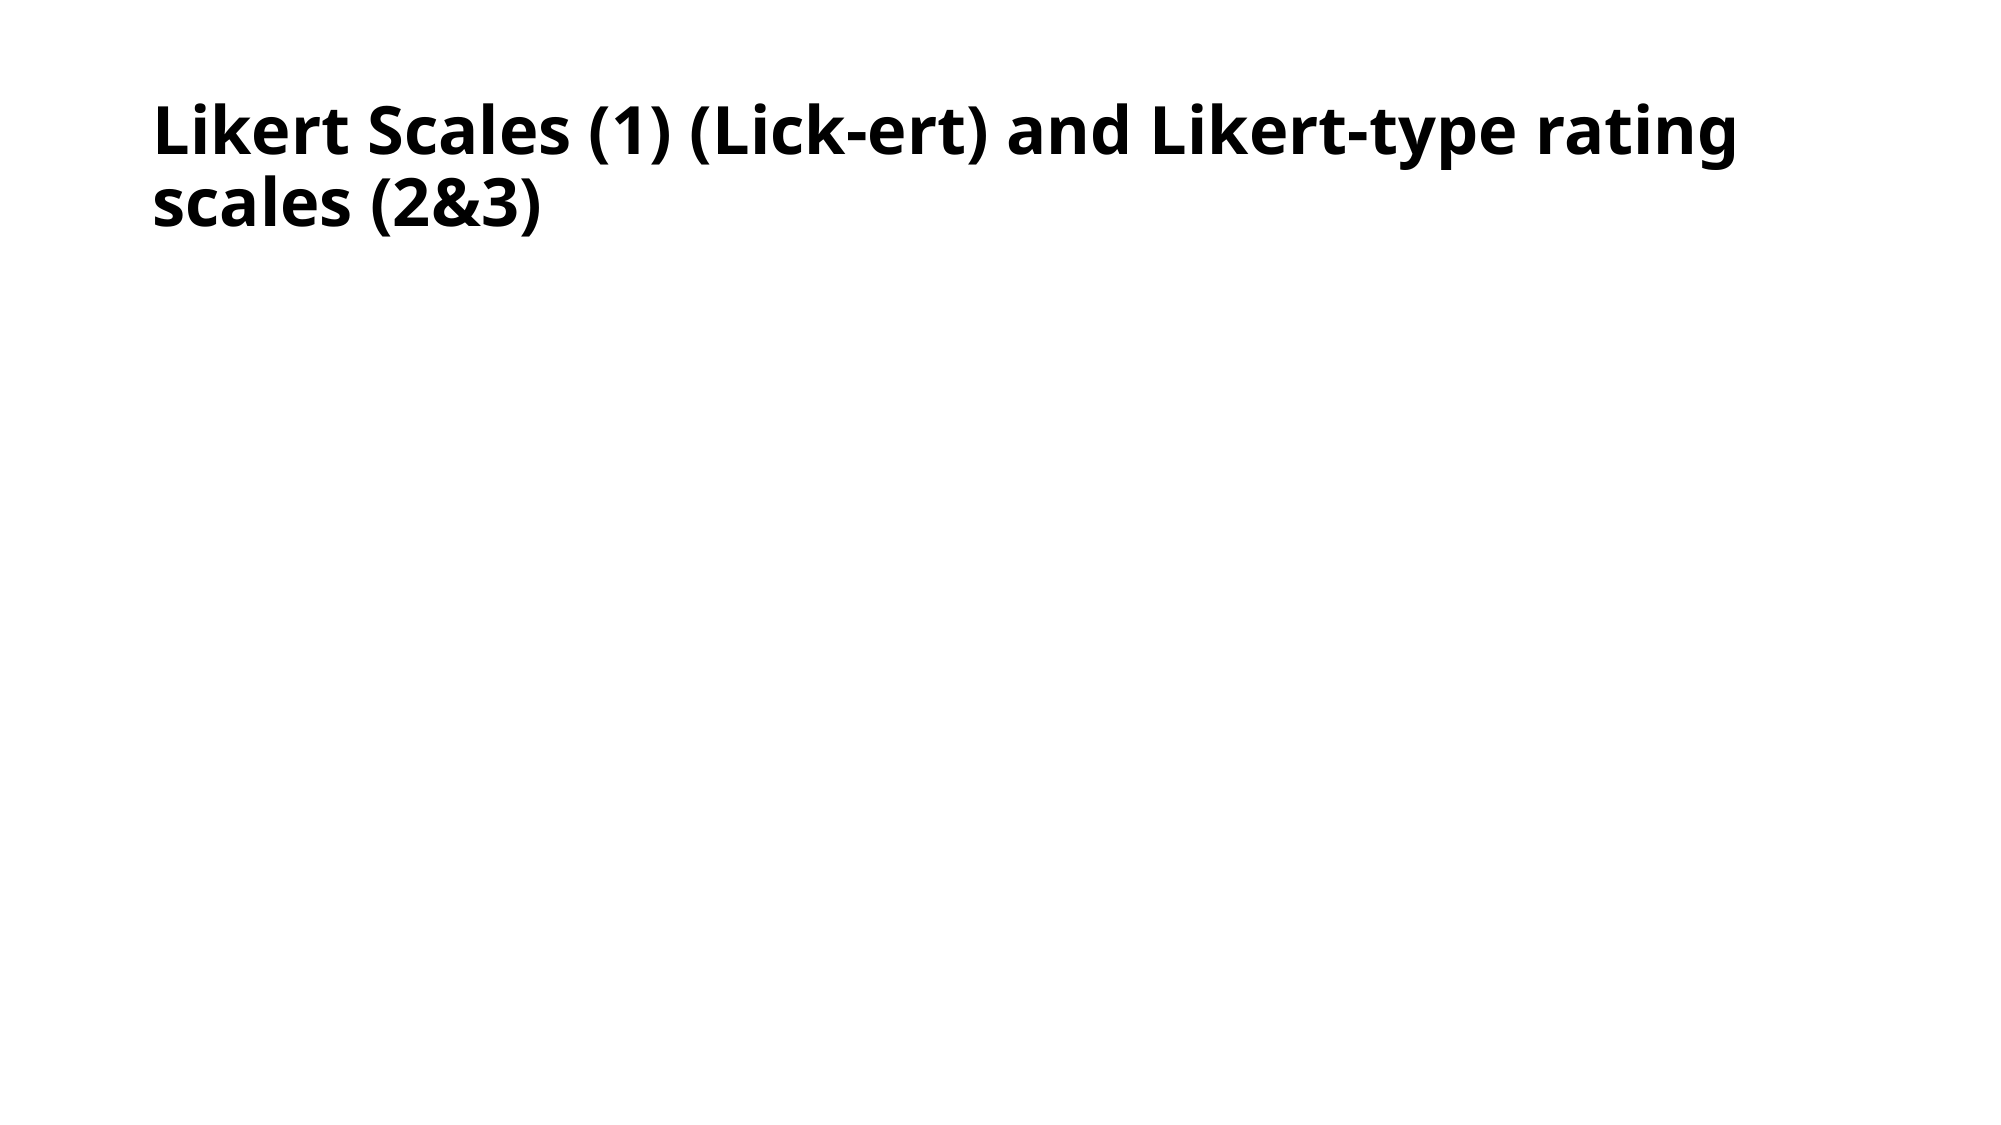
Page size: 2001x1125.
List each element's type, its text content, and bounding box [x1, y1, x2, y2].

title Likert Scales (1) (Lick-ert) and Likert-type rating scales (2&3) [137, 59, 1779, 278]
